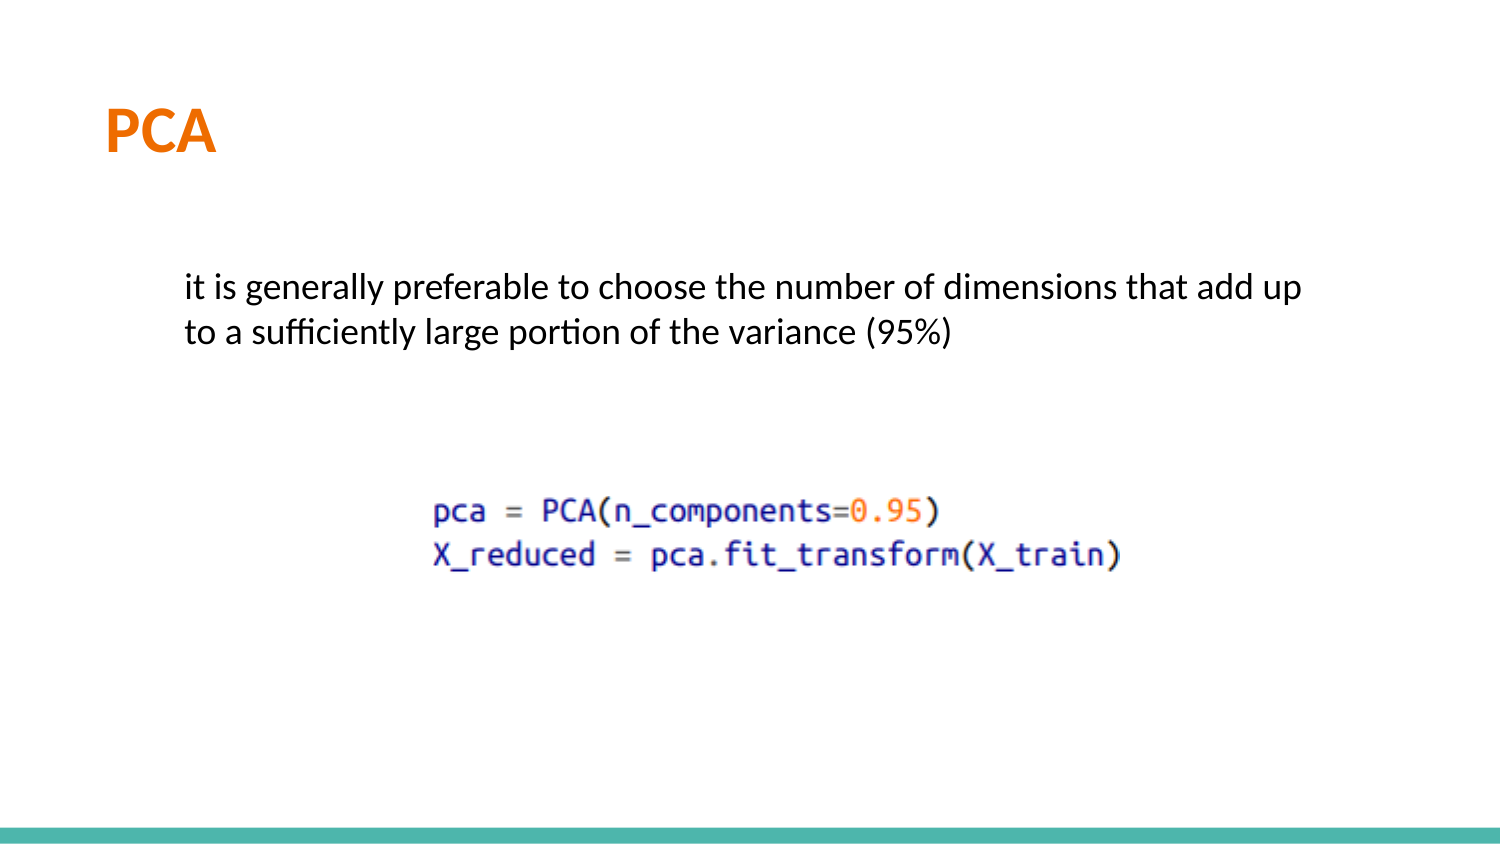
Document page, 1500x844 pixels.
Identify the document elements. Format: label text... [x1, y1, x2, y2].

picture [433, 495, 1121, 574]
text_box it is generally preferable to choose the number of dimensions that add up to a sufficiently large portion of the variance (95%) [182, 259, 1318, 352]
title PCA [103, 83, 975, 227]
